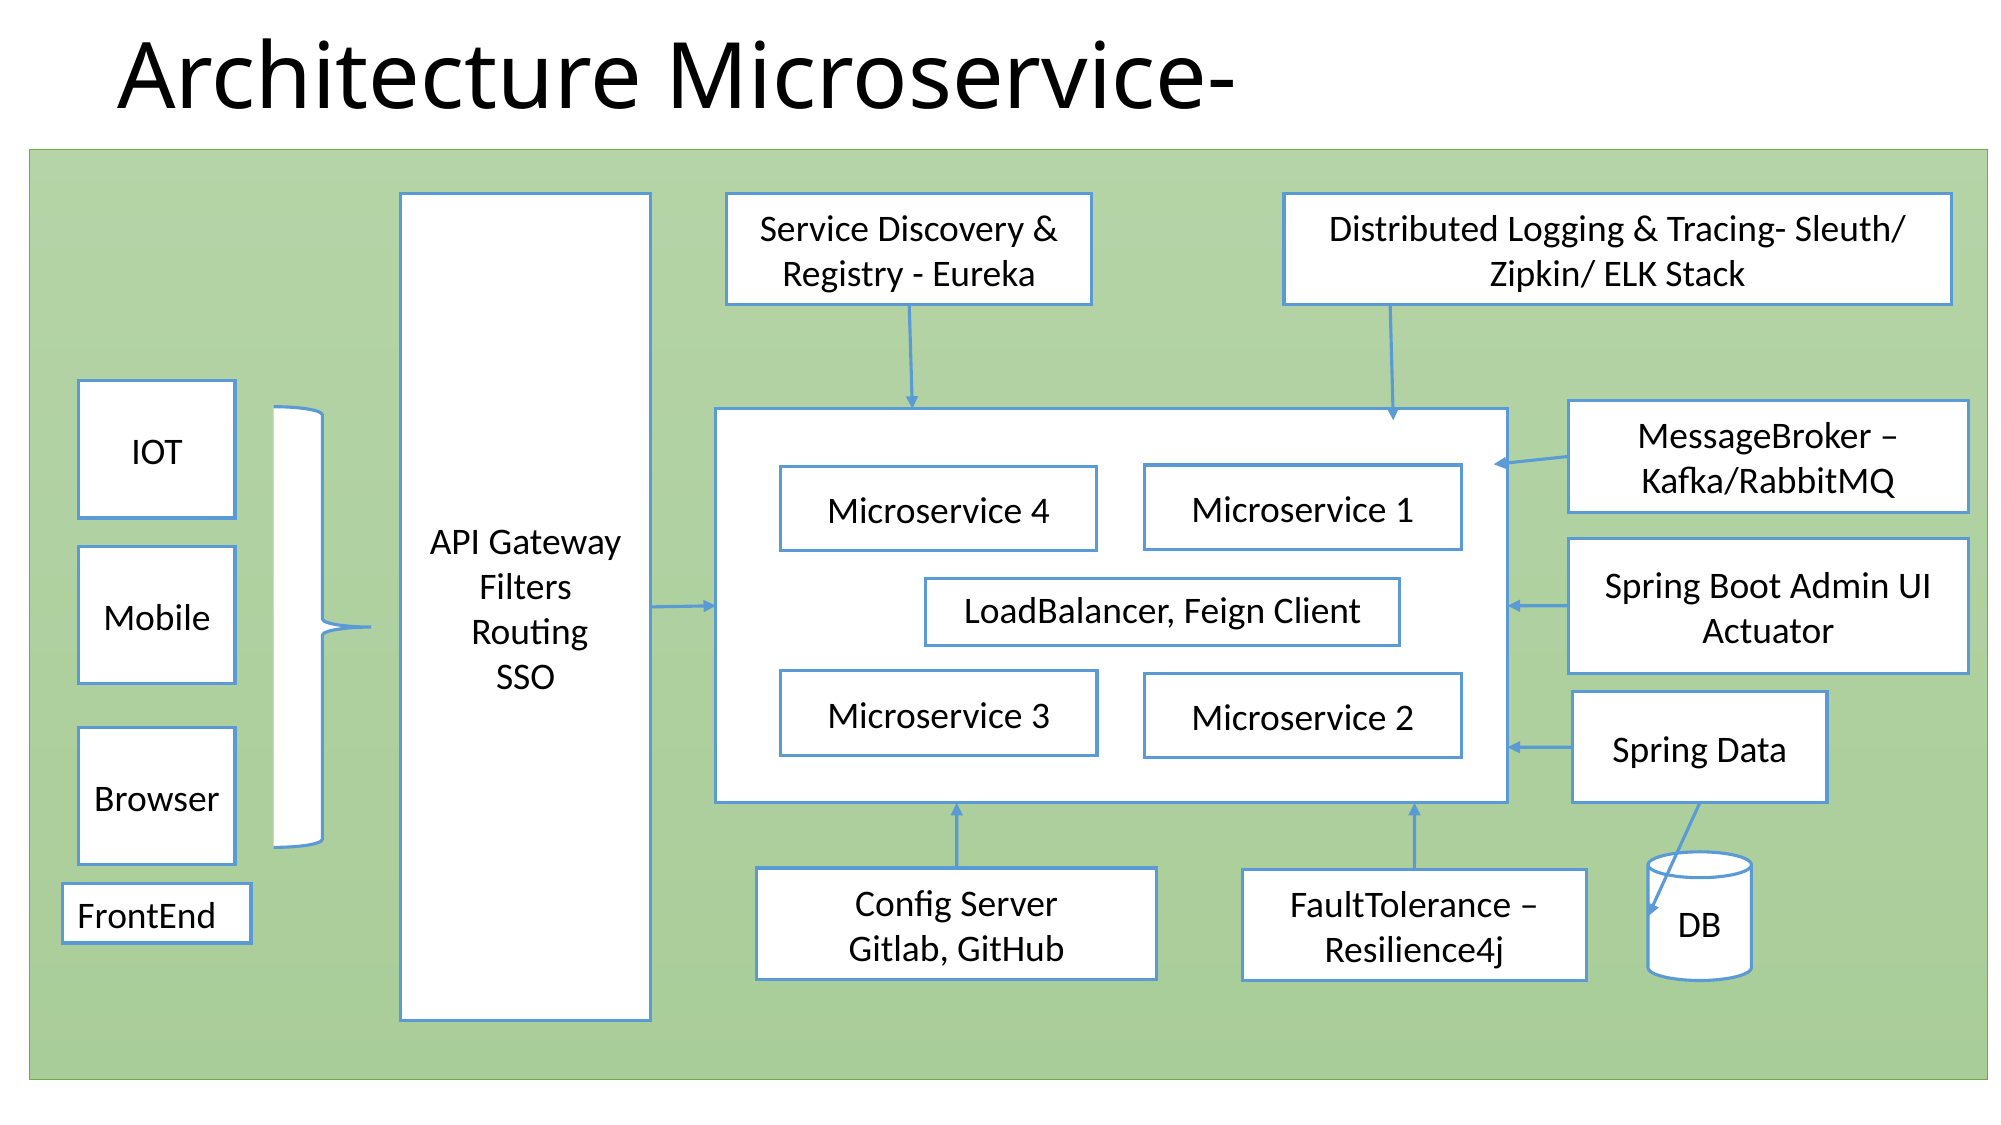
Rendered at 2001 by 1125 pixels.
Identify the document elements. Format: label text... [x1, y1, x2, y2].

text_box DB [1647, 850, 1753, 982]
text_box Browser [78, 726, 236, 866]
text_box Config Server Gitlab, GitHub [755, 867, 1158, 980]
text_box Distributed Logging & Tracing- Sleuth/ Zipkin/ ELK Stack [1283, 192, 1953, 306]
text_box Service Discovery & Registry - Eureka [726, 192, 1093, 306]
text_box LoadBalancer, Feign Client [925, 578, 1401, 647]
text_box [1390, 304, 1394, 421]
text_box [909, 304, 913, 409]
text_box Microservice 2 [1144, 672, 1462, 759]
text_box [29, 149, 1988, 1080]
text_box Mobile [78, 545, 236, 685]
text_box IOT [78, 379, 236, 519]
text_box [1493, 456, 1569, 465]
text_box Spring Data [1571, 691, 1828, 804]
text_box [715, 408, 1509, 804]
title Architecture Microservice- [102, 18, 1827, 140]
text_box API Gateway Filters Routing SSO [399, 192, 652, 1022]
text_box Microservice 3 [780, 670, 1098, 756]
text_box Microservice 1 [1144, 464, 1462, 550]
text_box DB [1646, 852, 1675, 903]
text_box Microservice 4 [779, 465, 1098, 552]
text_box FrontEnd [62, 882, 252, 944]
text_box Spring Boot Admin UI Actuator [1567, 537, 1970, 674]
text_box MessageBroker – Kafka/RabbitMQ [1567, 400, 1970, 513]
text_box [273, 405, 372, 849]
text_box FaultTolerance – Resilience4j [1241, 868, 1587, 981]
